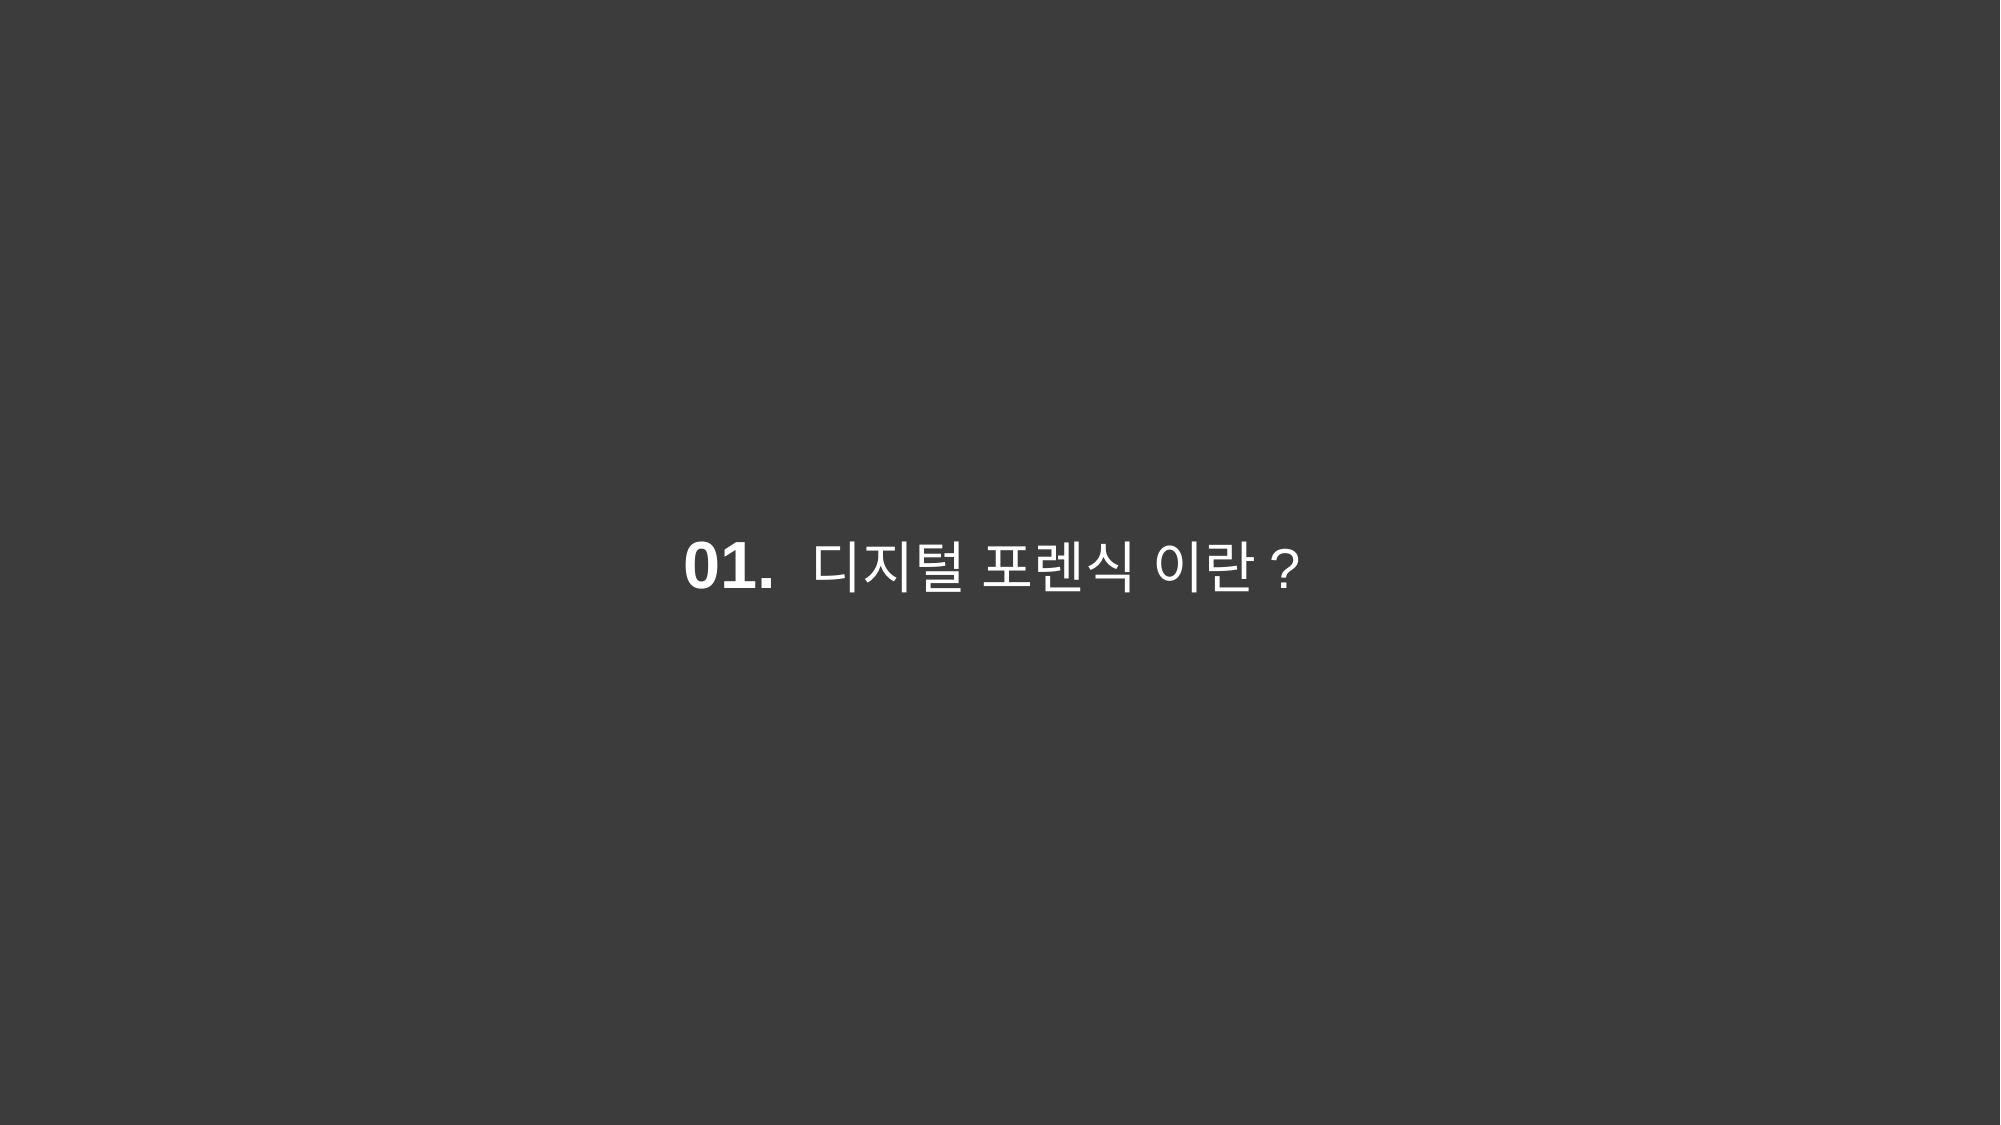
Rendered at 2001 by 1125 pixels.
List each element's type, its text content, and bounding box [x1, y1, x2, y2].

text_box 01. 디지털 포렌식 이란? [607, 514, 1393, 585]
